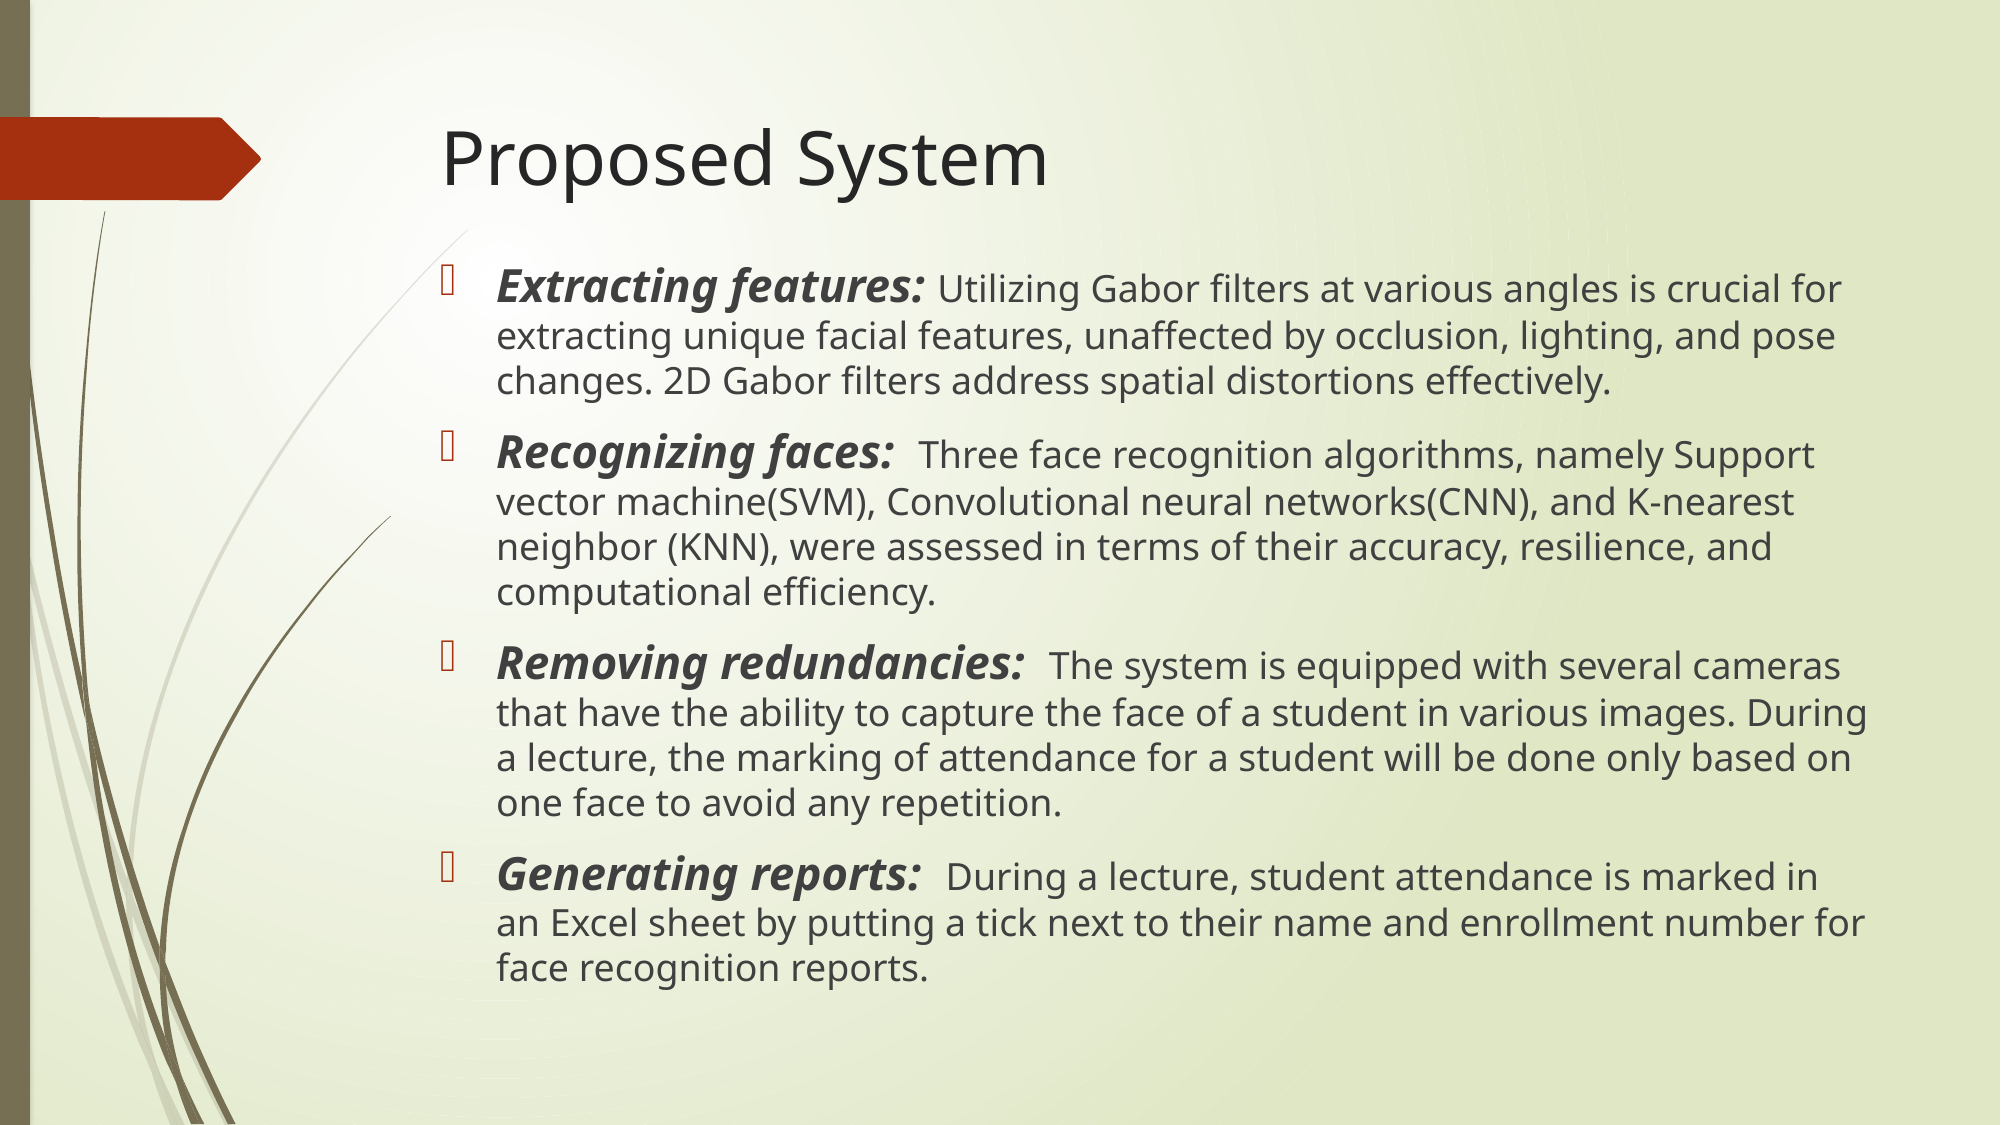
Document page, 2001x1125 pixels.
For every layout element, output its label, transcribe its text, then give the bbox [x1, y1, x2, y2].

title Proposed System [425, 102, 1888, 249]
list Extracting features: Utilizing Gabor filters at various angles is crucial for extracting unique facial features, unaffected by occlusion, lighting, and pose changes. 2D Gabor filters address spatial distortions effectively. Recognizing faces: Three face recognition algorithms, namely Support vector machine(SVM), Convolutional neural networks(CNN), and K-nearest neighbor (KNN), were assessed in terms of their accuracy, resilience, and computational efficiency. Removing redundancies: The system is equipped with several cameras that have the ability to capture the face of a student in various images. During a lecture, the marking of attendance for a student will be done only based on one face to avoid any repetition. Generating reports: During a lecture, student attendance is marked in an Excel sheet by putting a tick next to their name and enrollment number for face recognition reports. [424, 249, 1888, 1072]
